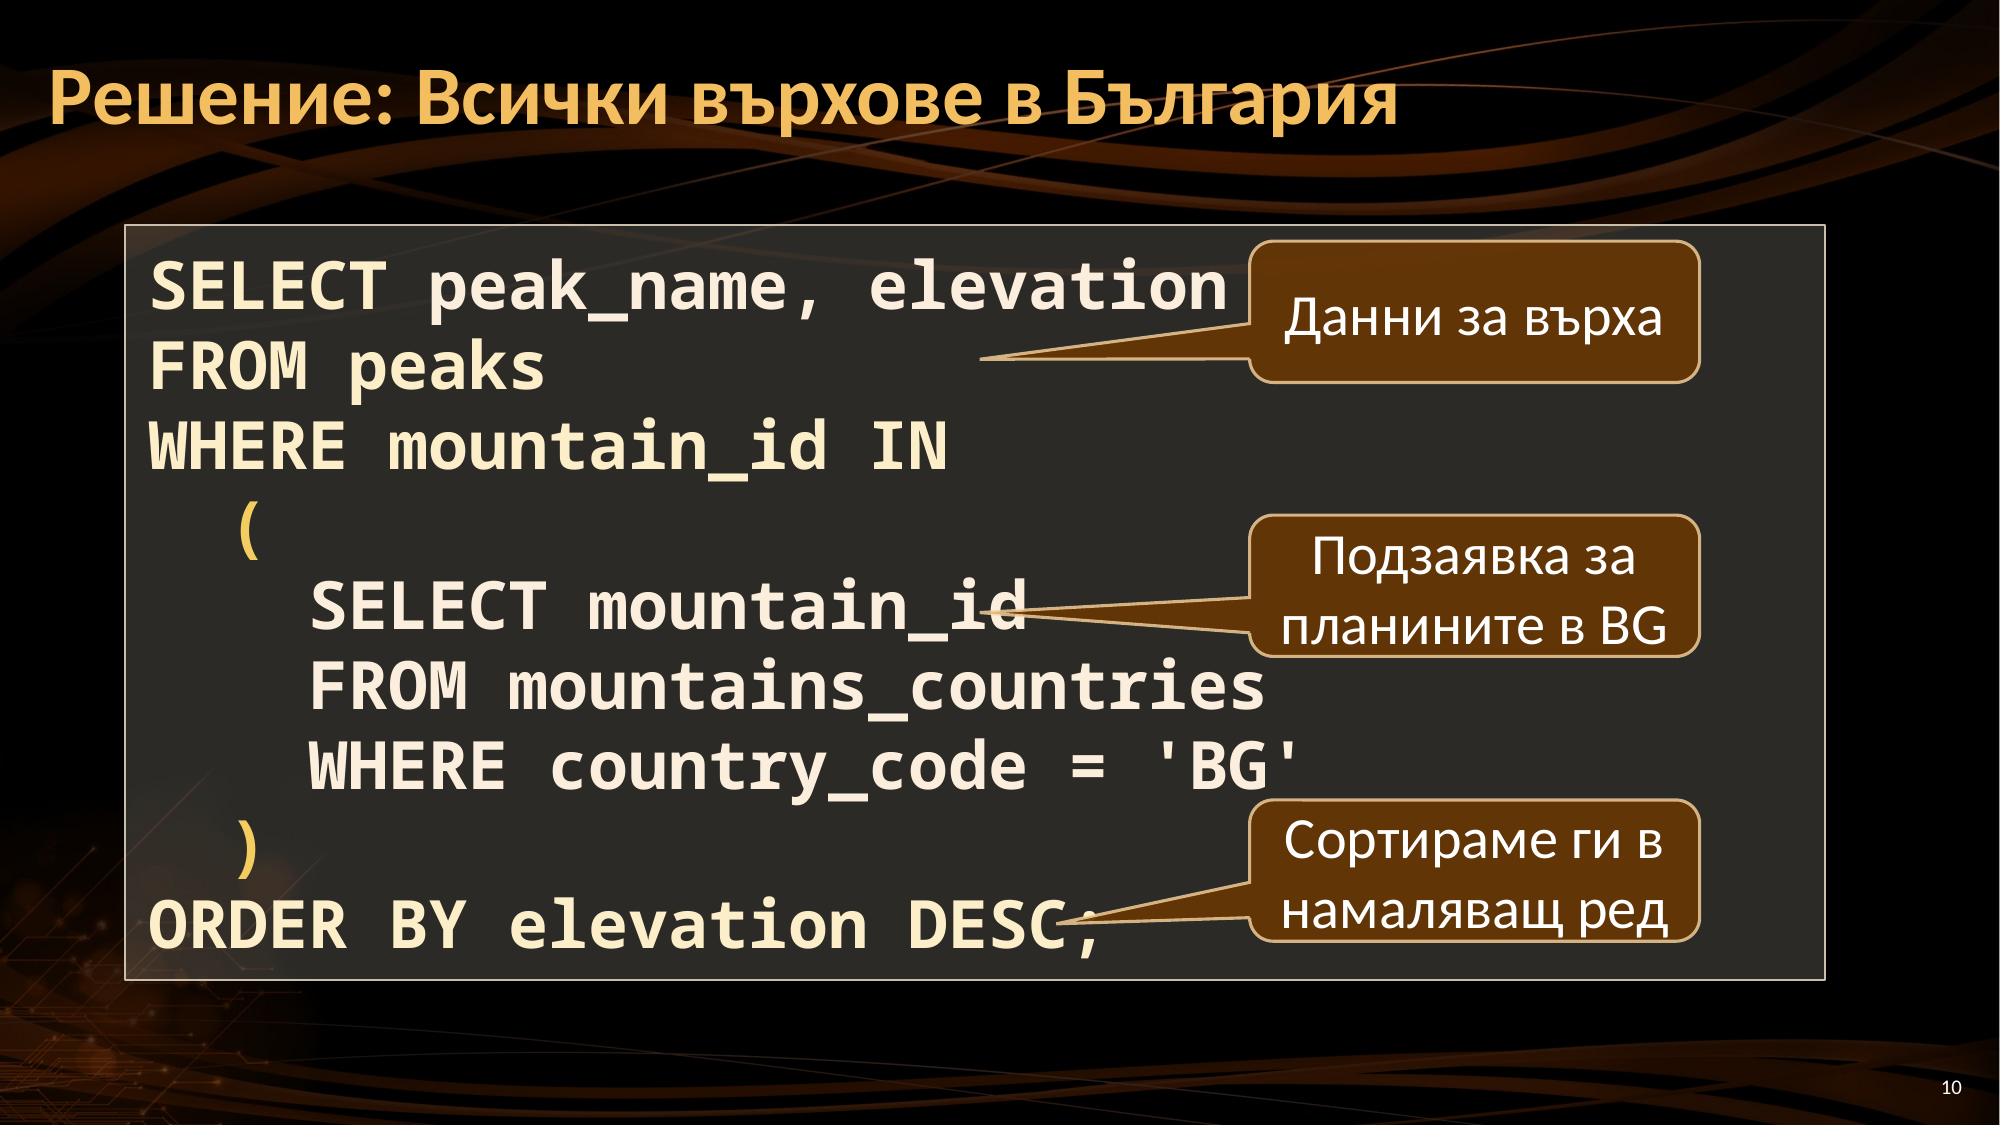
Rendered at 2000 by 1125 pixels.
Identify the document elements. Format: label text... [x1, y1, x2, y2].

text_box Данни за върха [979, 240, 1701, 384]
title Решение: Всички върхове в България [30, 6, 1968, 189]
slide_number 10 [1897, 1070, 1968, 1103]
text_box Подзаявка за планините в BG [979, 514, 1701, 658]
text_box Сортираме ги в намаляващ ред [1055, 798, 1701, 943]
picture [0, 0, 2000, 1125]
text_box SELECT peak_name, elevation FROM peaks WHERE mountain_id IN ( SELECT mountain_id FROM mountains_countries WHERE country_code = 'BG' ) ORDER BY elevation DESC; [124, 224, 1825, 980]
